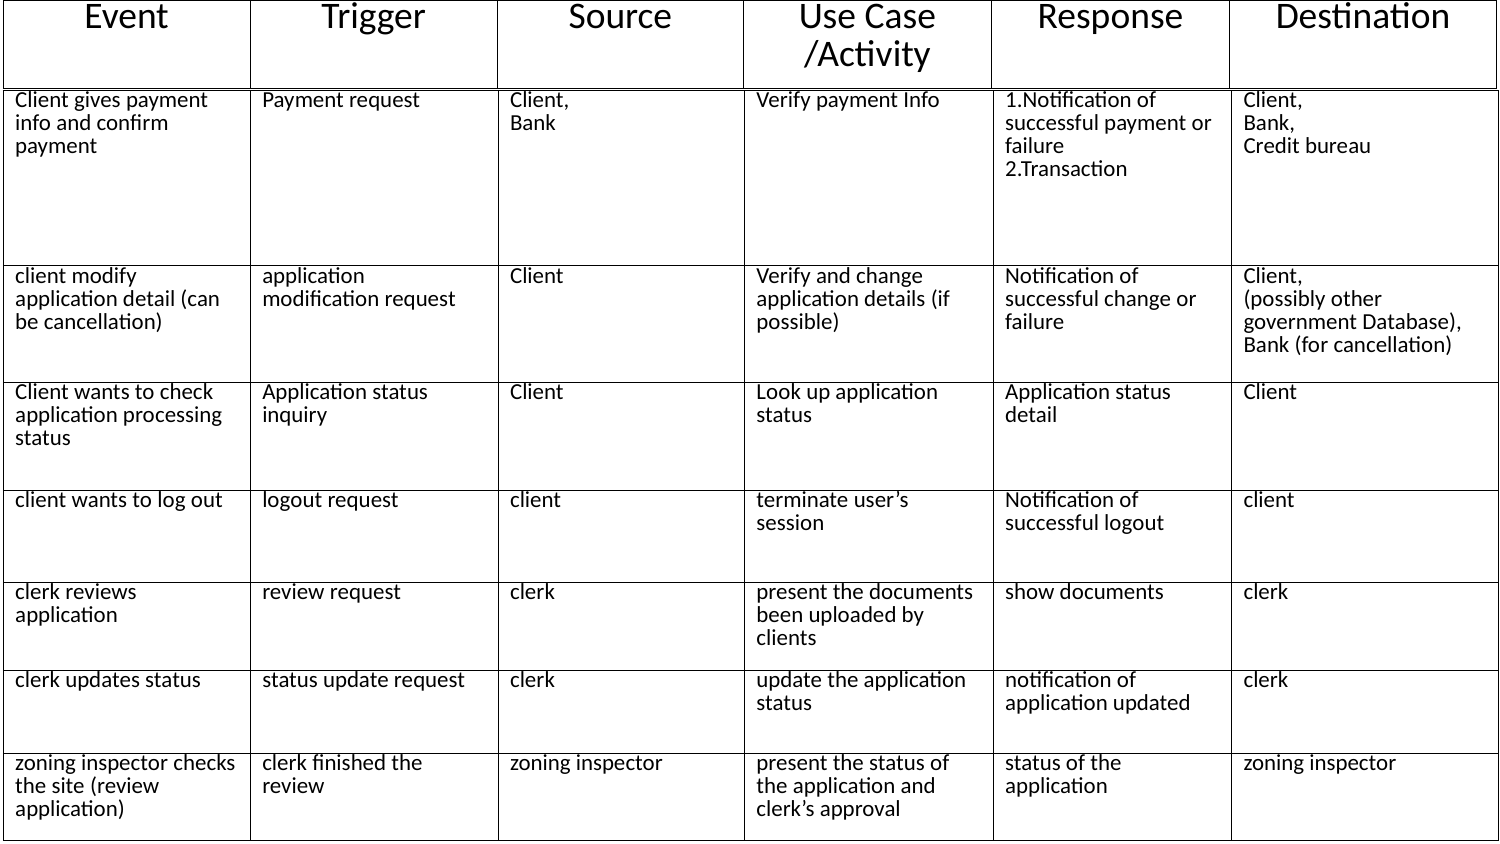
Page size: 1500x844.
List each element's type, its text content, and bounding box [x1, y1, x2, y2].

table_cell review request [251, 583, 498, 670]
table_cell zoning inspector [1232, 754, 1498, 840]
table_header Client, Bank [499, 91, 744, 265]
table_header Trigger [251, 1, 497, 88]
table_header Destination [1230, 1, 1496, 88]
table_cell Client wants to check application processing status [4, 383, 250, 490]
table_header Payment request [251, 91, 498, 265]
table_cell Client [1232, 383, 1498, 490]
table_cell show documents [994, 583, 1231, 670]
table_cell Client [499, 383, 744, 490]
table_cell clerk [1232, 583, 1498, 670]
table_cell update the application status [745, 671, 993, 753]
table_cell status update request [251, 671, 498, 753]
table_header Client gives payment info and confirm payment [4, 91, 250, 265]
table_cell clerk reviews application [4, 583, 250, 670]
table_cell notification of application updated [994, 671, 1231, 753]
table_cell logout request [251, 491, 498, 582]
table_cell Application status detail [994, 383, 1231, 490]
table_header Verify payment Info [745, 91, 993, 265]
table_header Client, Bank, Credit bureau [1232, 91, 1498, 265]
table_cell clerk [499, 583, 744, 670]
table_cell application modification request [251, 266, 498, 382]
table_header 1.Notification of successful payment or failure 2.Transaction [994, 91, 1231, 265]
table_cell clerk updates status [4, 671, 250, 753]
table_cell client modify application detail (can be cancellation) [4, 266, 250, 382]
table_cell clerk [1232, 671, 1498, 753]
table_cell Notification of successful change or failure [994, 266, 1231, 382]
table_header Event [4, 1, 250, 88]
table_cell Look up application status [745, 383, 993, 490]
table_cell Client [499, 266, 744, 382]
table_cell client [499, 491, 744, 582]
table_cell clerk finished the review [251, 754, 498, 840]
table_cell status of the application [994, 754, 1231, 840]
table_cell Notification of successful logout [994, 491, 1231, 582]
table_cell client wants to log out [4, 491, 250, 582]
table_cell client [1232, 491, 1498, 582]
table_cell clerk [499, 671, 744, 753]
table_cell Application status inquiry [251, 383, 498, 490]
table_cell terminate user’s session [745, 491, 993, 582]
table_cell Verify and change application details (if possible) [745, 266, 993, 382]
table_cell present the status of the application and clerk’s approval [745, 754, 993, 840]
table_header Response [992, 1, 1229, 88]
table_cell zoning inspector [499, 754, 744, 840]
table_header Source [498, 1, 743, 88]
table_cell Client, (possibly other government Database), Bank (for cancellation) [1232, 266, 1498, 382]
table_cell zoning inspector checks the site (review application) [4, 754, 250, 840]
table_header Use Case /Activity [744, 1, 991, 88]
table_cell present the documents been uploaded by clients [745, 583, 993, 670]
